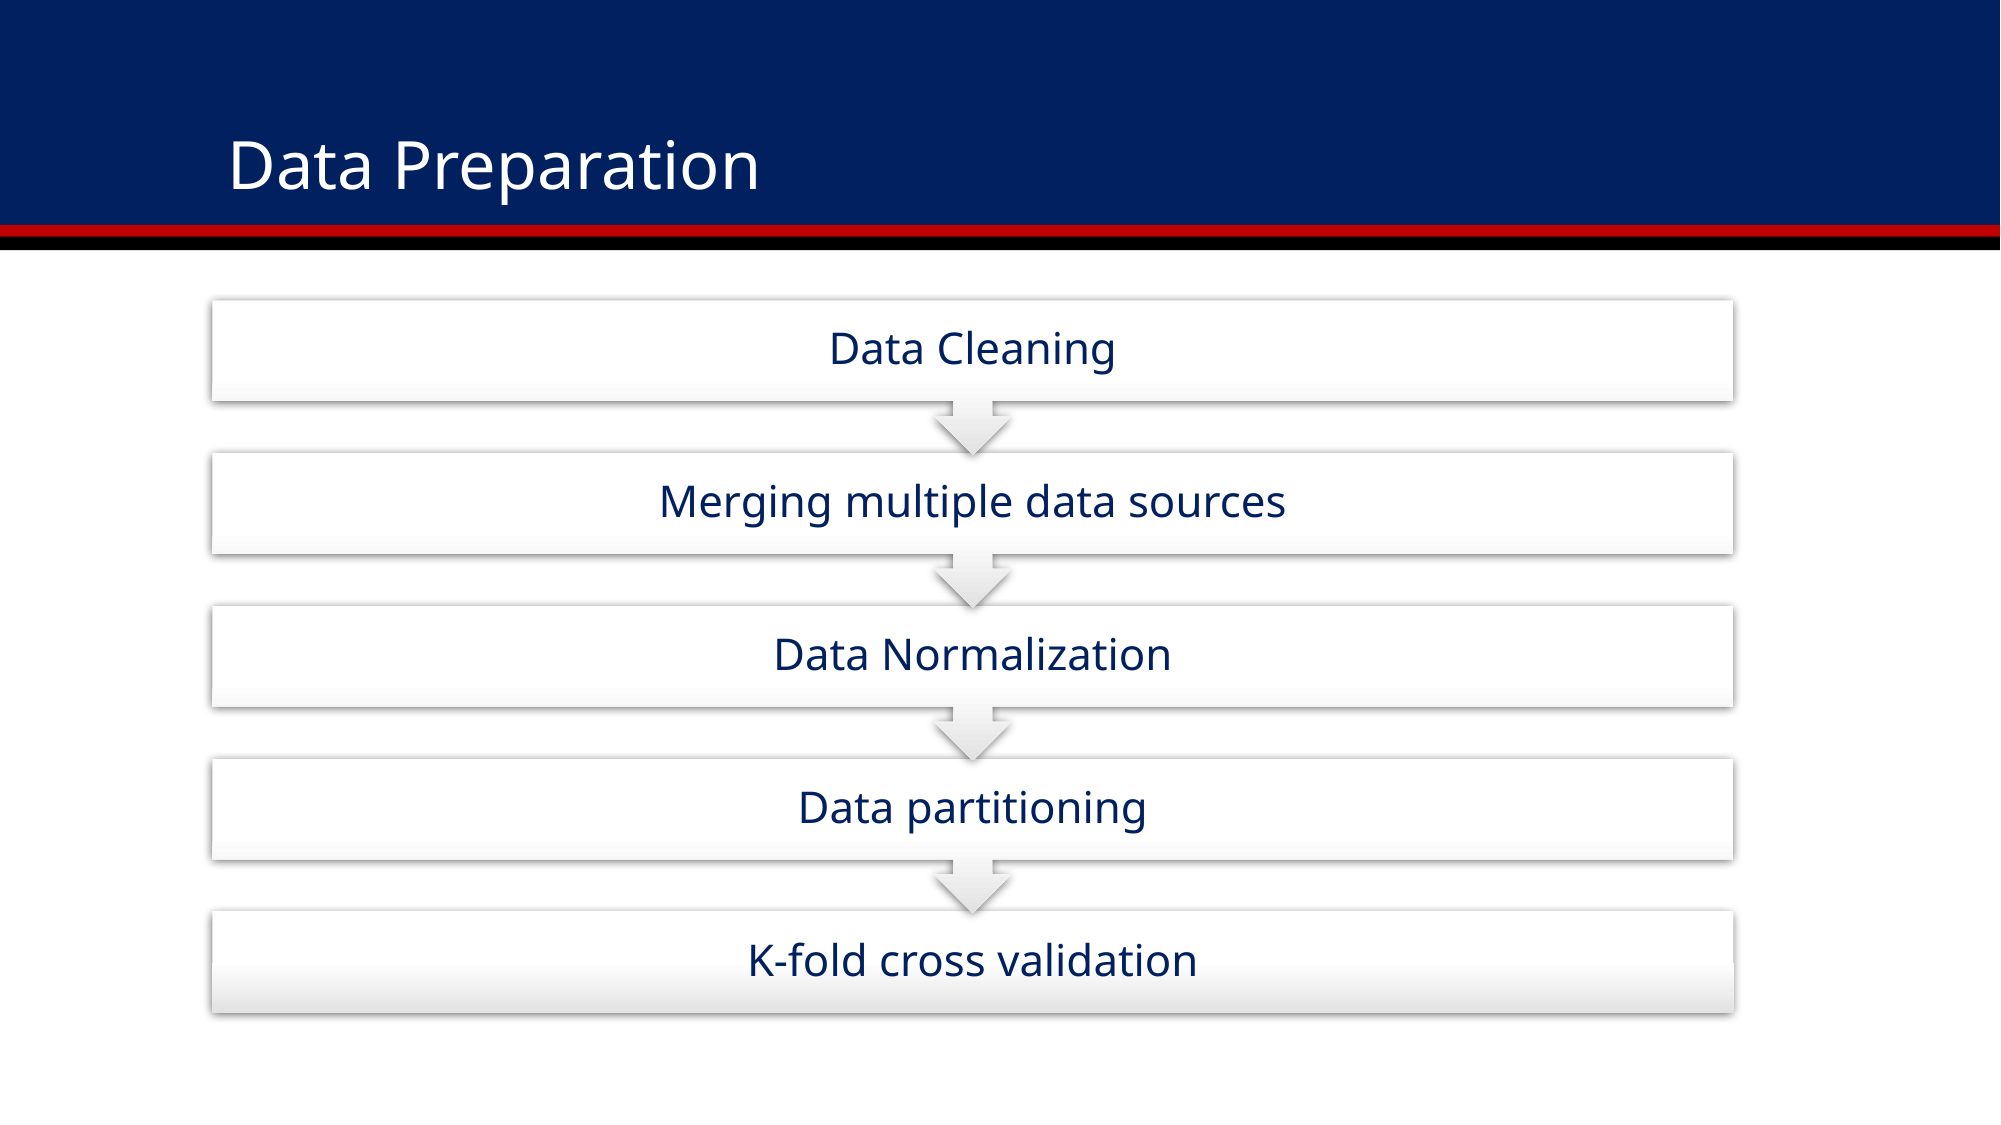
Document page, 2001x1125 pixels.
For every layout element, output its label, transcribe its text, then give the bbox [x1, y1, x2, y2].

title Data Preparation [212, 41, 1788, 212]
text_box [212, 299, 1734, 1013]
